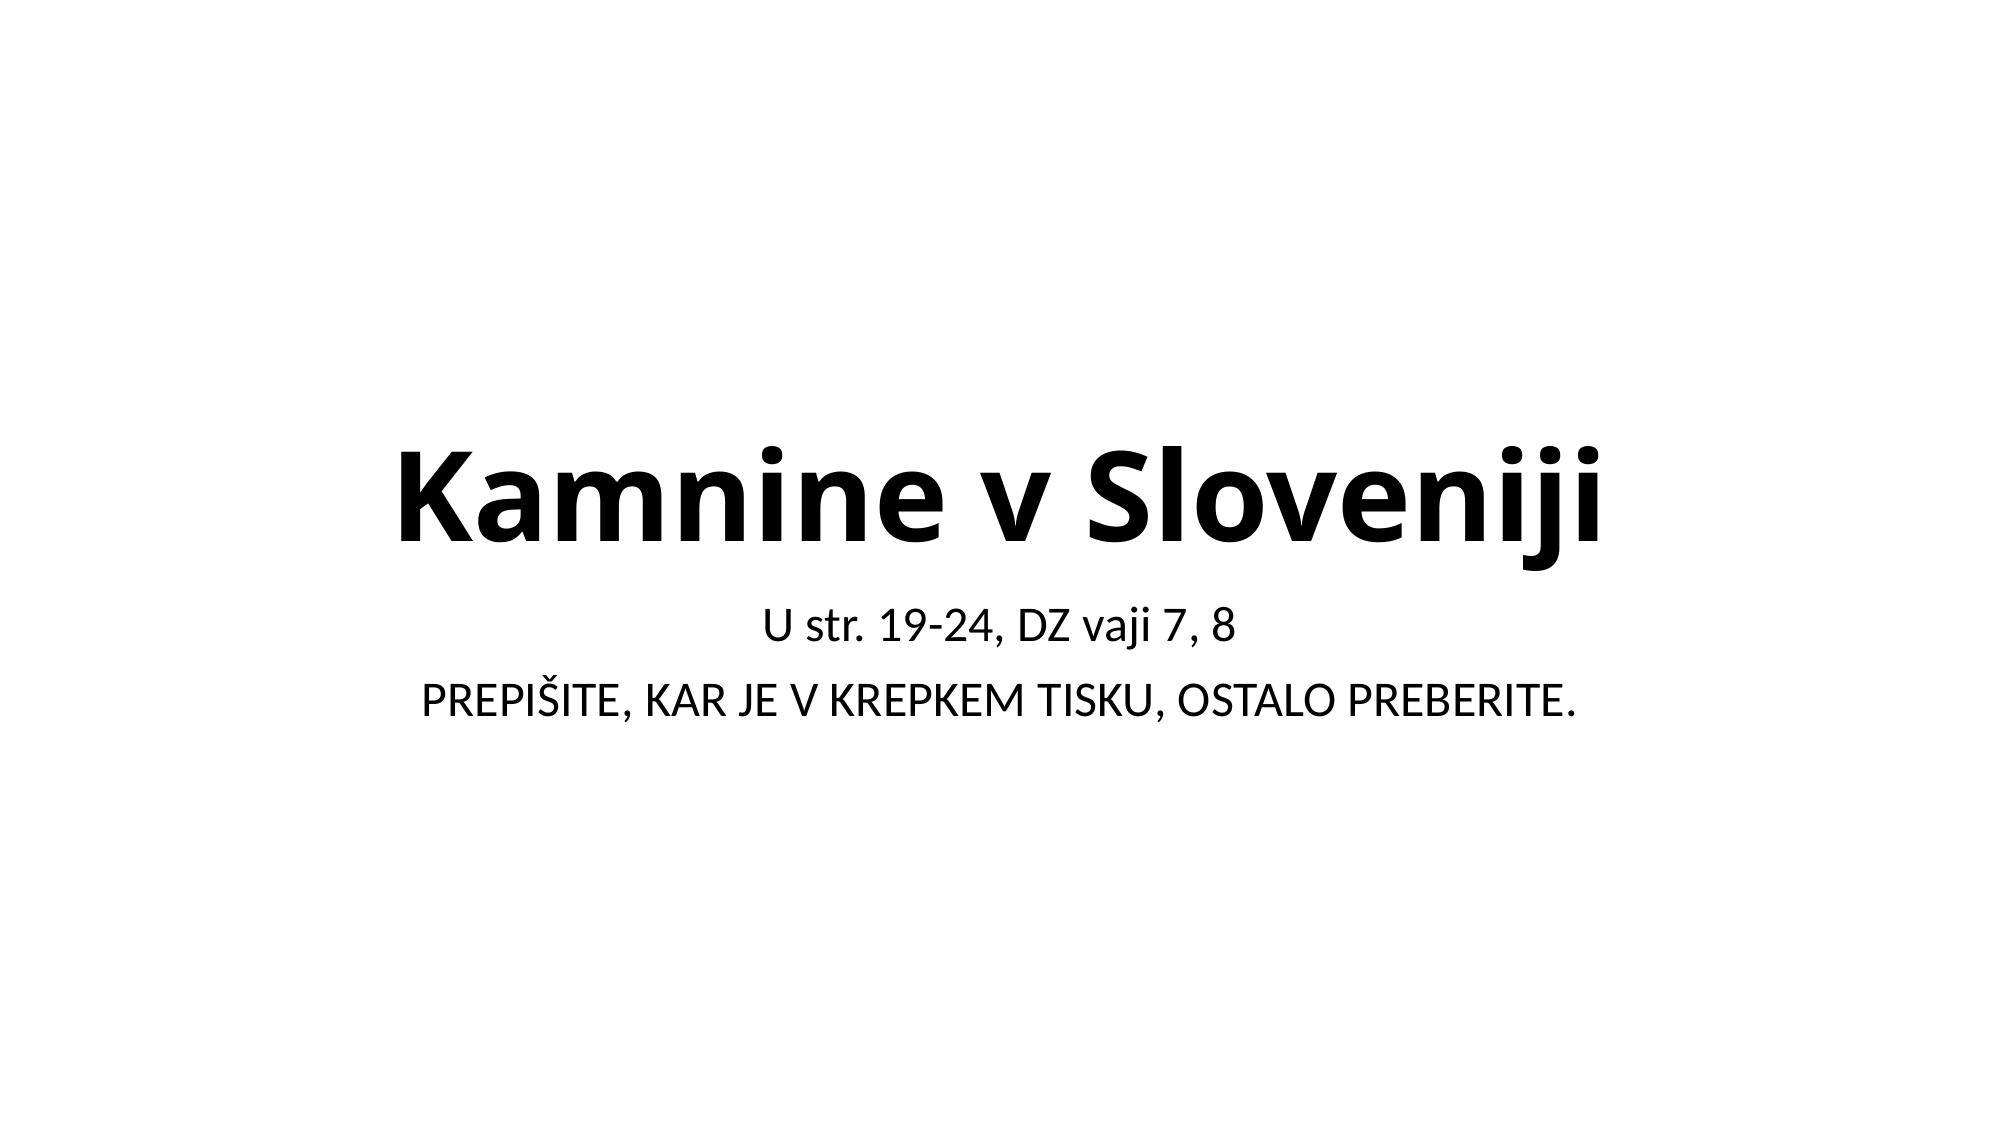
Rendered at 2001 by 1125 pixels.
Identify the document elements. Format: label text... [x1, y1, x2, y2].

subtitle U str. 19-24, DZ vaji 7, 8 PREPIŠITE, KAR JE V KREPKEM TISKU, OSTALO PREBERITE. [249, 590, 1750, 863]
title Kamnine v Sloveniji [249, 184, 1750, 576]
